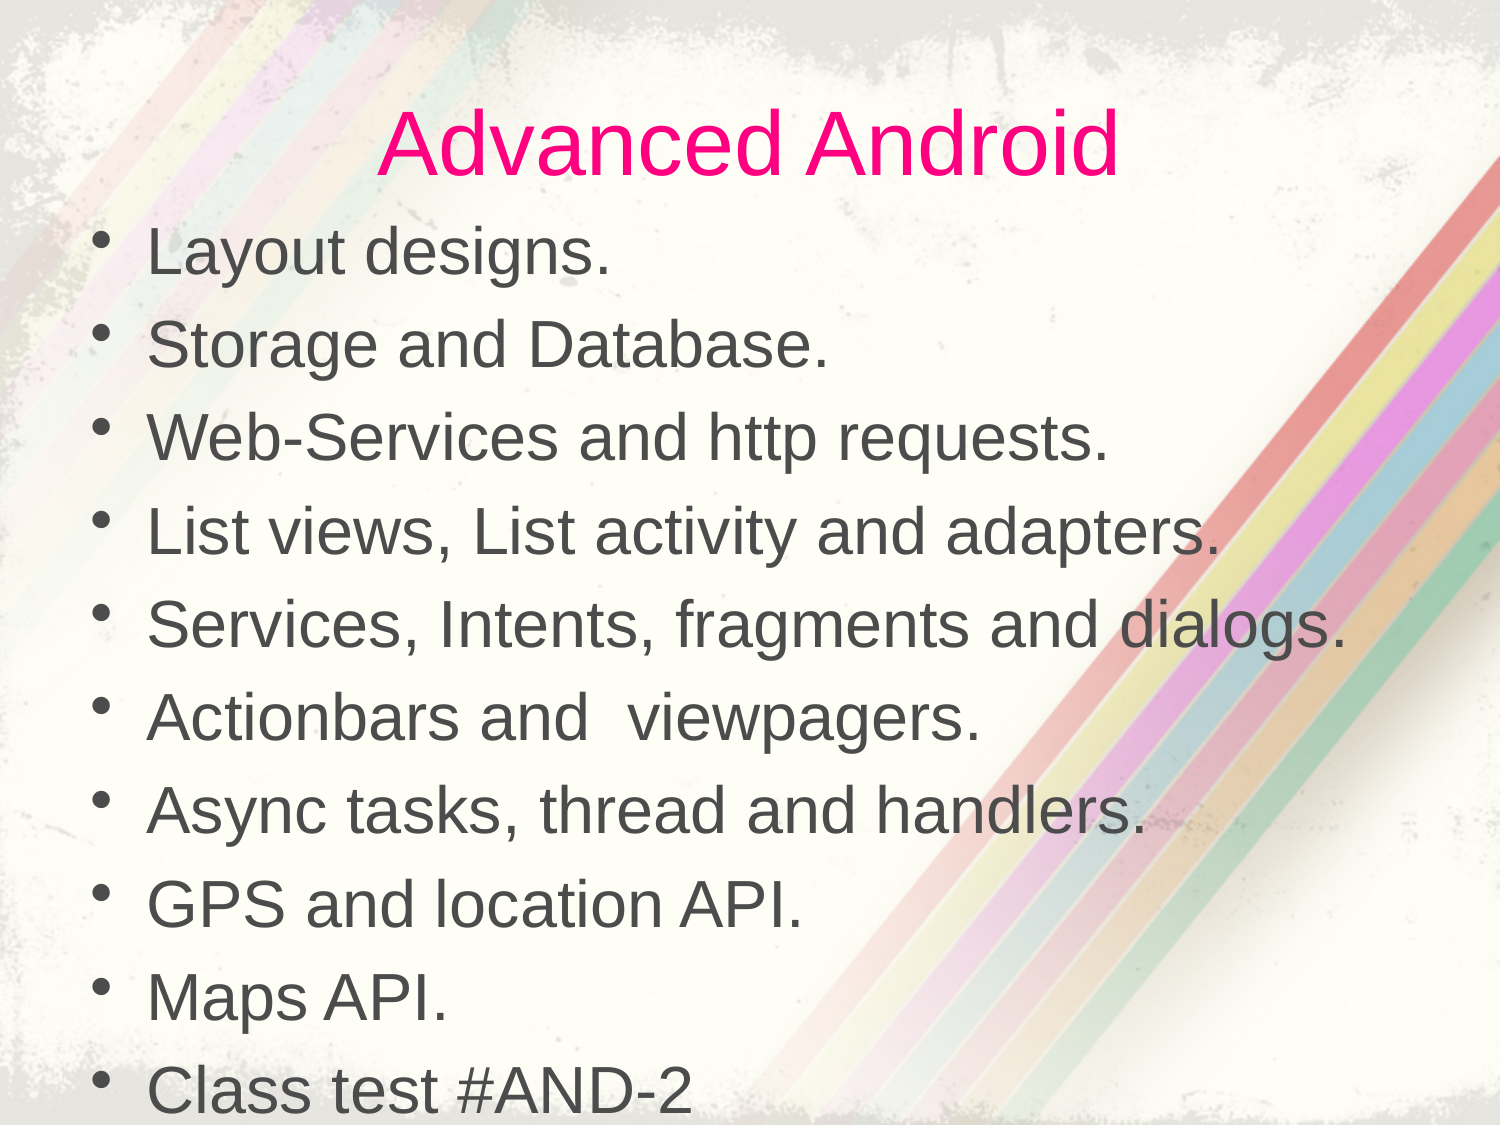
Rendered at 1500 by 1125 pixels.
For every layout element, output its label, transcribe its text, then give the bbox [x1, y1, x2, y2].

picture [0, 0, 1500, 1125]
list Layout designs. Storage and Database. Web-Services and http requests. List views, List activity and adapters. Services, Intents, fragments and dialogs. Actionbars and viewpagers. Async tasks, thread and handlers. GPS and location API. Maps API. Class test #AND-2 [74, 199, 1426, 993]
title Advanced Android [74, 44, 1426, 199]
